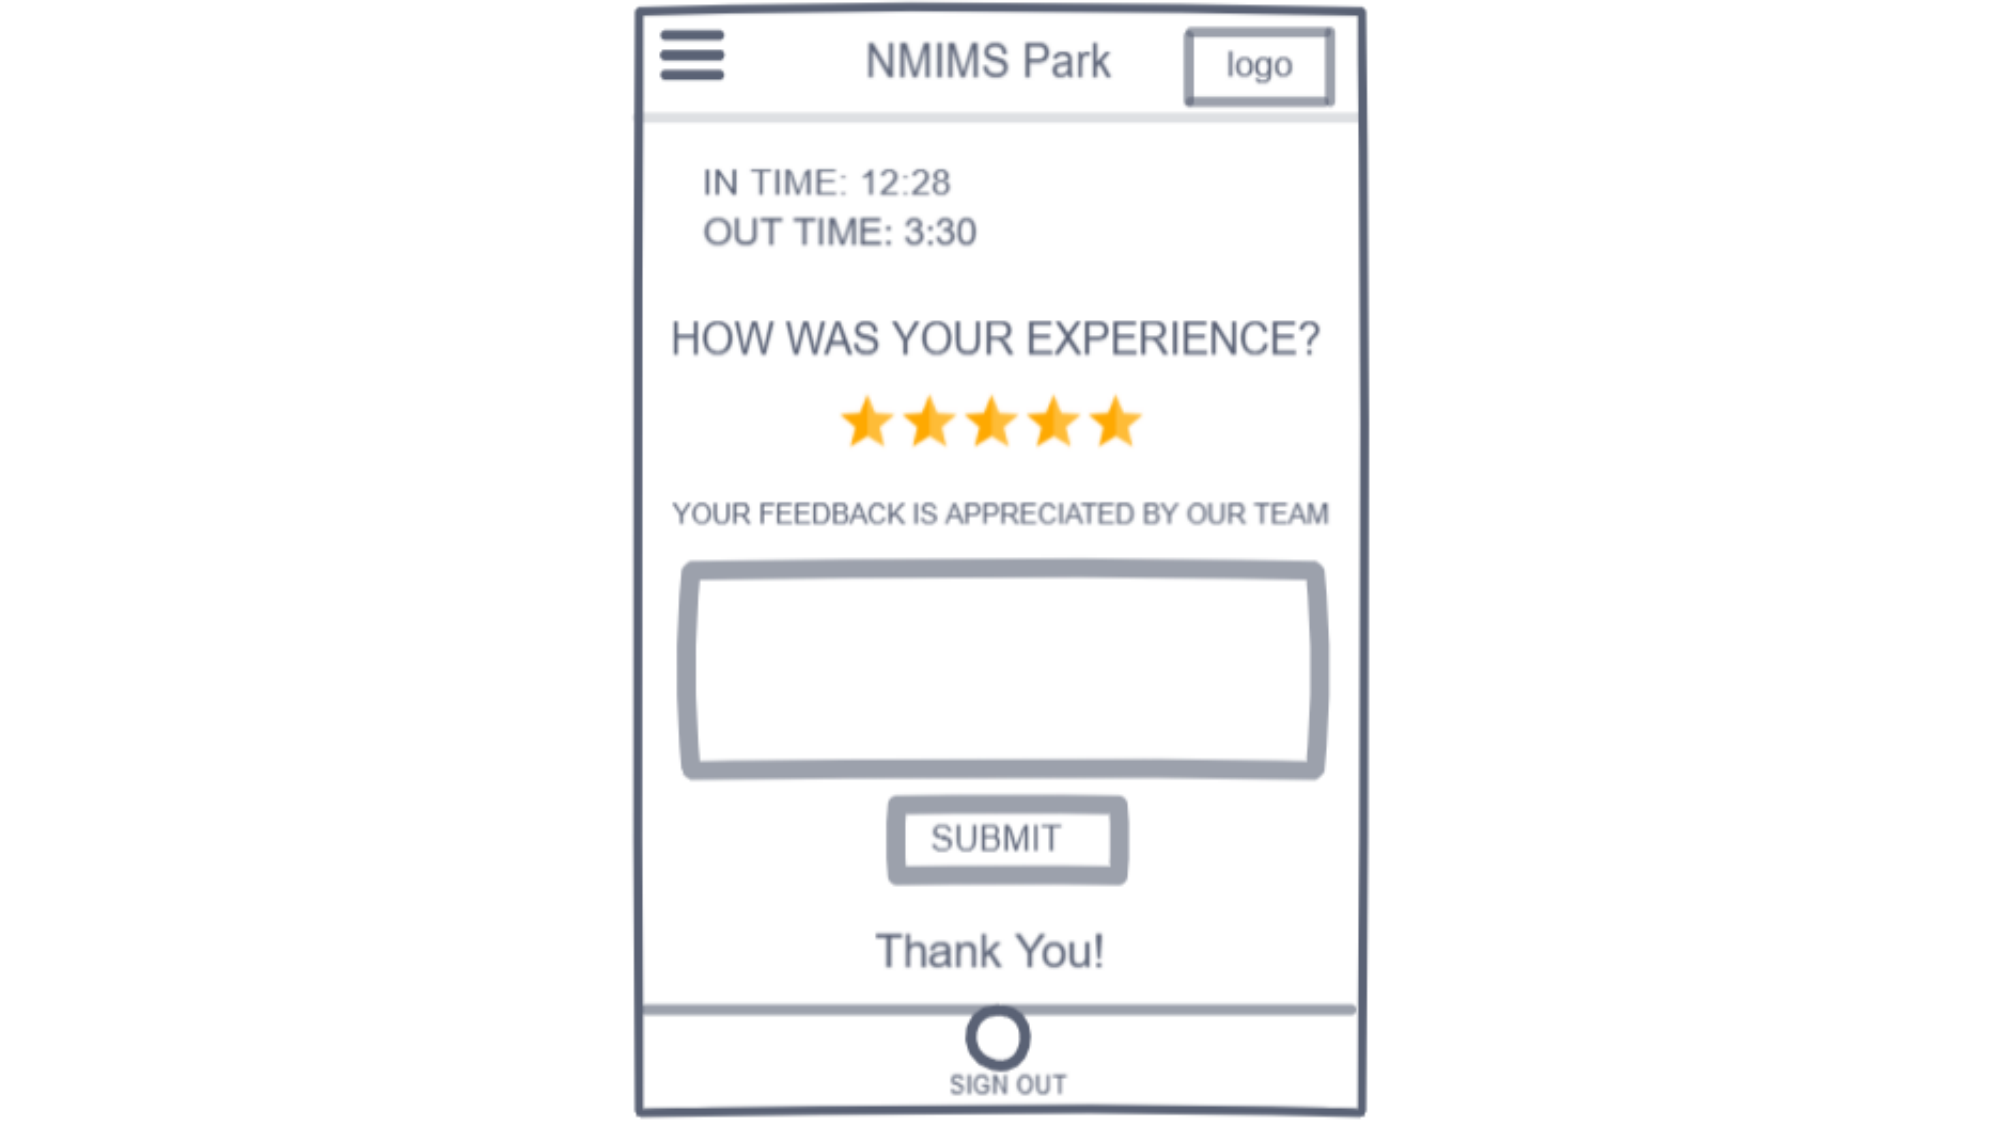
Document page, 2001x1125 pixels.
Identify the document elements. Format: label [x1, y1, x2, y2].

picture [626, 0, 1374, 1125]
